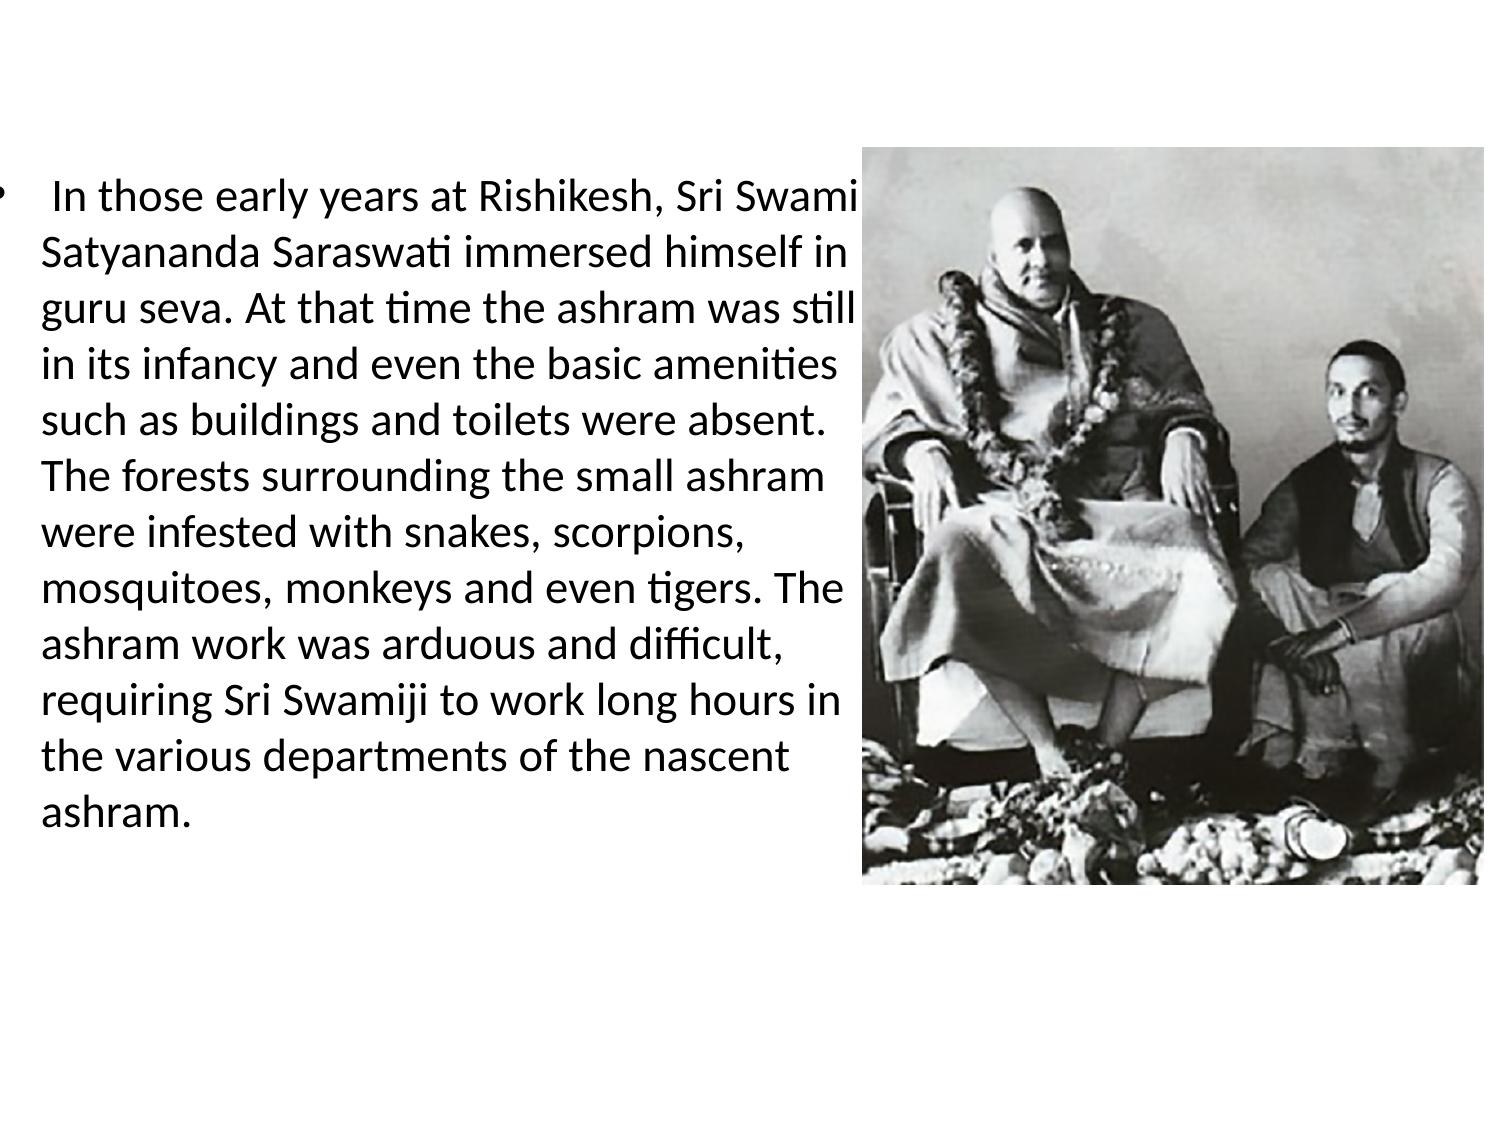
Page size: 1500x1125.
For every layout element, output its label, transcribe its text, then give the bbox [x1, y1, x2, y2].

picture [862, 147, 1484, 886]
list In those early years at Rishikesh, Sri Swami Satyananda Saraswati immersed himself in guru seva. At that time the ashram was still in its infancy and even the basic amenities such as buildings and toilets were absent. The forests surrounding the small ashram were infested with snakes, scorpions, mosquitoes, monkeys and even tigers. The ashram work was arduous and difficult, requiring Sri Swamiji to work long hours in the various departments of the nascent ashram. [0, 156, 875, 900]
